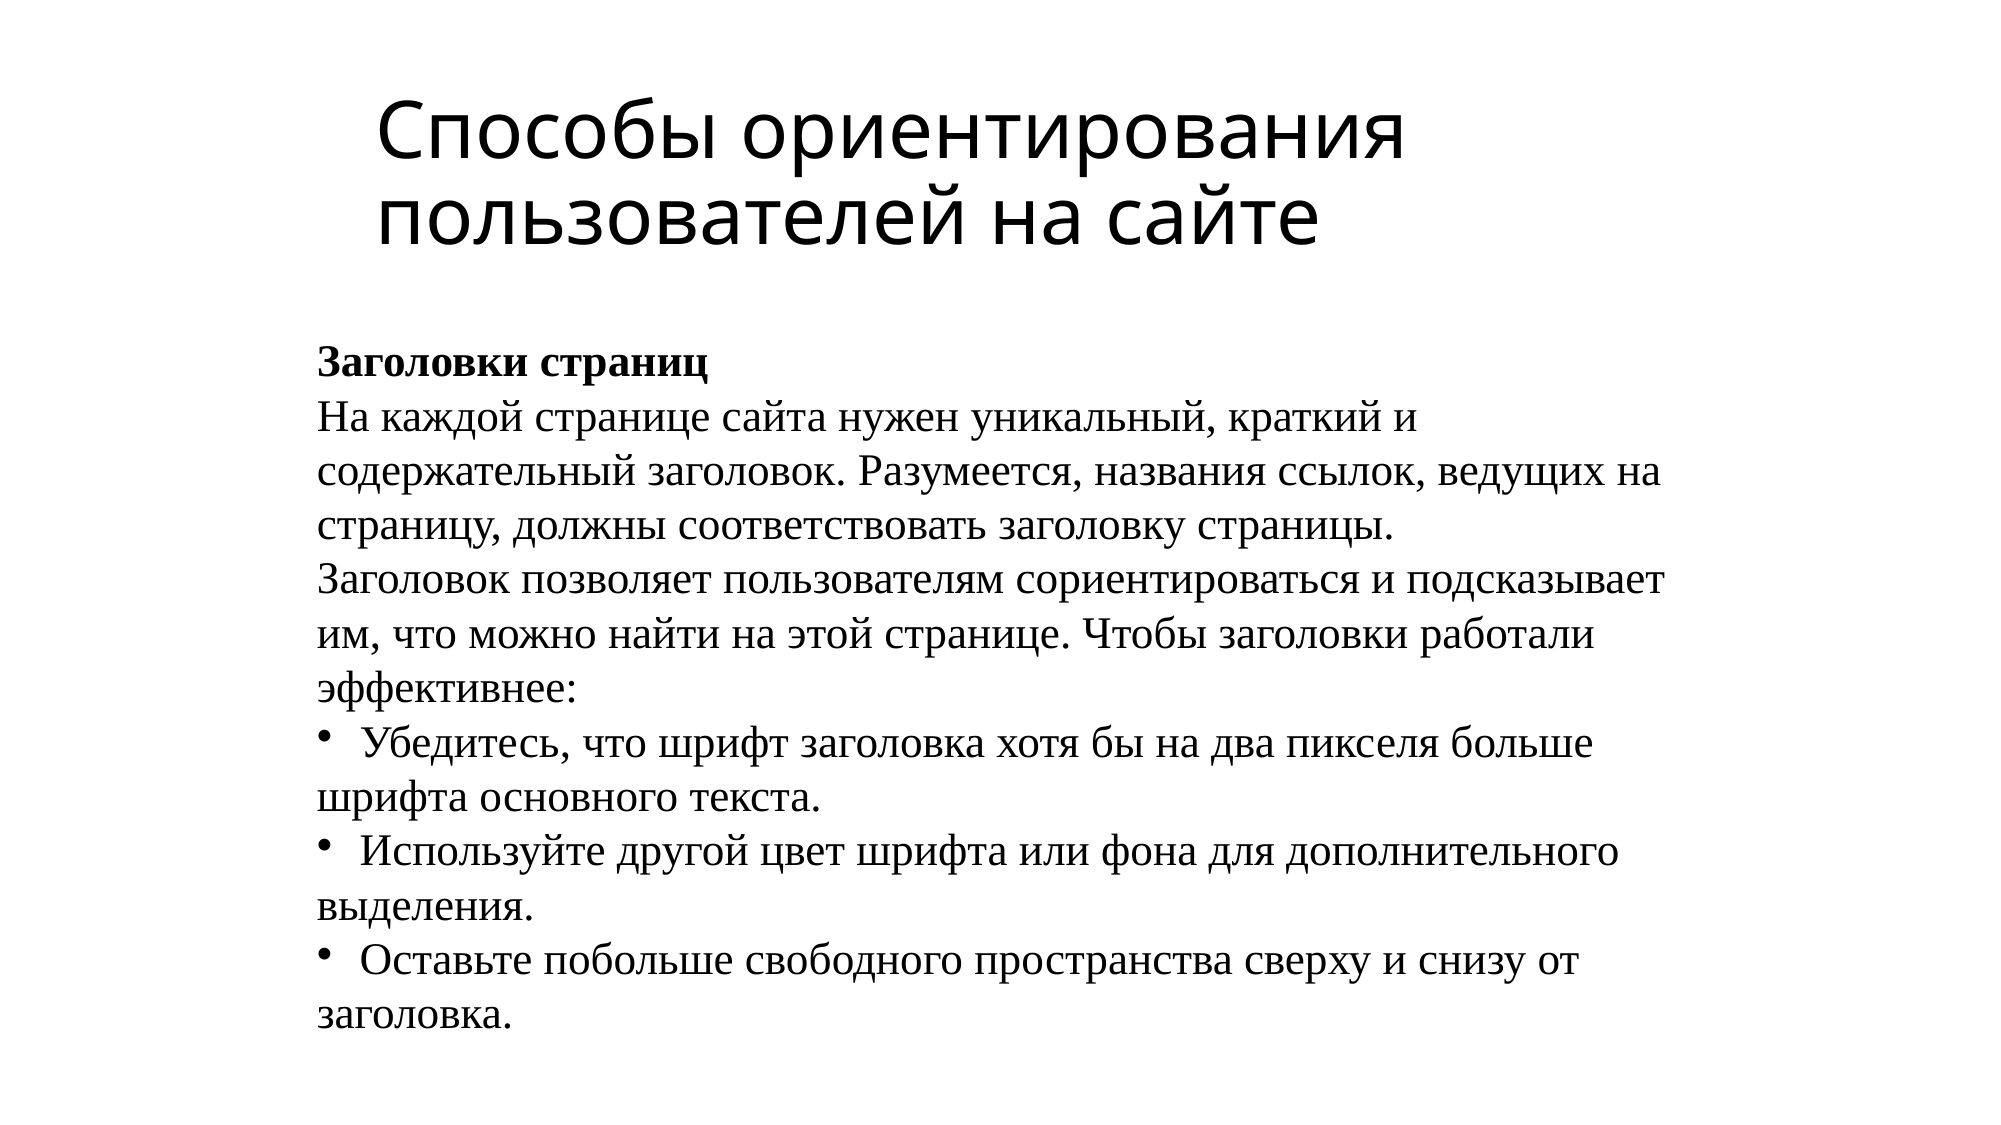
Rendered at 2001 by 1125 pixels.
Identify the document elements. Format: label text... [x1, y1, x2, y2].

text_box Заголовки страниц На каждой странице сайта нужен уникальный, краткий и содержательный заголовок. Разумеется, названия ссылок, ведущих на страницу, должны соответствовать заголовку страницы. Заголовок позволяет пользователям сориентироваться и подсказывает им, что можно найти на этой странице. Чтобы заголовки работали эффективнее: Убедитесь, что шрифт заголовка хотя бы на два пикселя больше шрифта основного текста. Используйте другой цвет шрифта или фона для дополнительного выделения. Оставьте побольше свободного пространства сверху и снизу от заголовка. [303, 321, 1697, 1053]
title Способы ориентирования пользователей на сайте [360, 83, 1642, 270]
